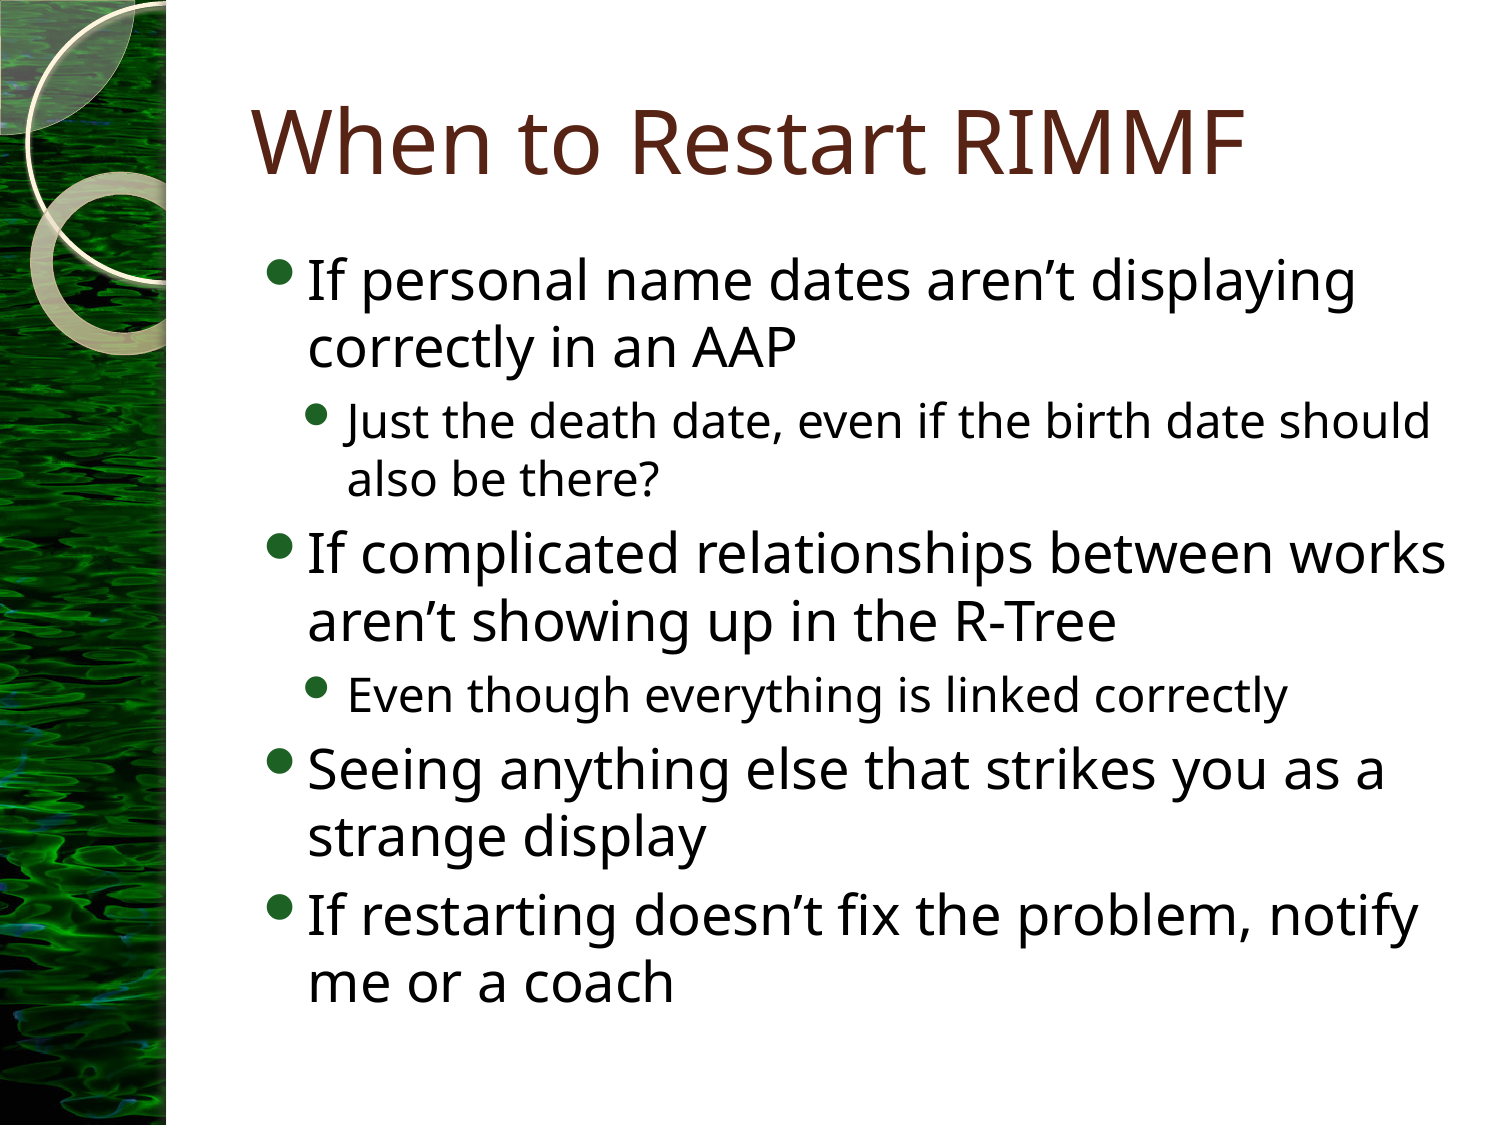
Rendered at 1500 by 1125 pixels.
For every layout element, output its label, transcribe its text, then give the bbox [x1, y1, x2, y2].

list If personal name dates aren’t displaying correctly in an AAP Just the death date, even if the birth date should also be there? If complicated relationships between works aren’t showing up in the R-Tree Even though everything is linked correctly Seeing anything else that strikes you as a strange display If restarting doesn’t fix the problem, notify me or a coach [235, 237, 1466, 1025]
title When to Restart RIMMF [235, 45, 1466, 233]
picture [136, 0, 164, 4]
picture [53, 241, 160, 332]
picture [0, 134, 166, 1125]
picture [32, 13, 160, 207]
picture [62, 195, 160, 280]
